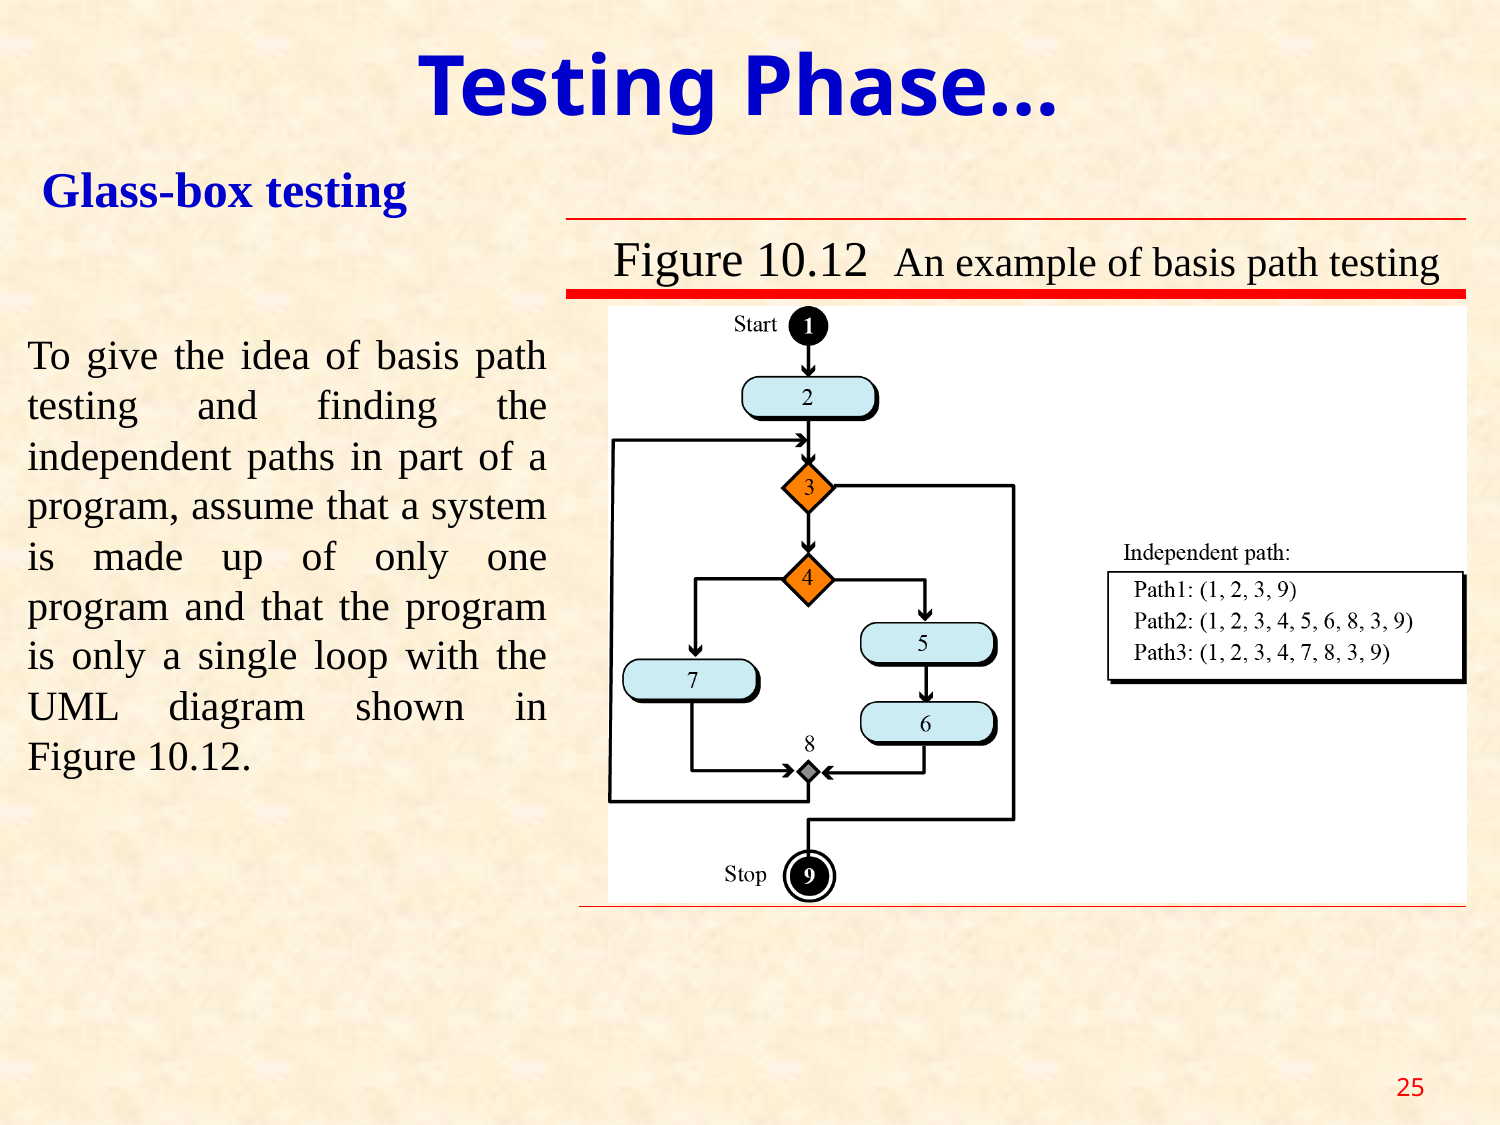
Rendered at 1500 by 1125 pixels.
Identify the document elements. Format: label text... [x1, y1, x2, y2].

text_box Testing Phase… [74, 24, 1425, 130]
picture [0, 0, 1500, 1125]
slide_number 25 [1299, 1052, 1425, 1113]
text_box Glass-box testing [26, 149, 423, 225]
text_box To give the idea of basis path testing and finding the independent paths in part of a program, assume that a system is made up of only one program and that the program is only a single loop with the UML diagram shown in Figure 10.12. [12, 320, 563, 786]
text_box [566, 218, 1476, 907]
